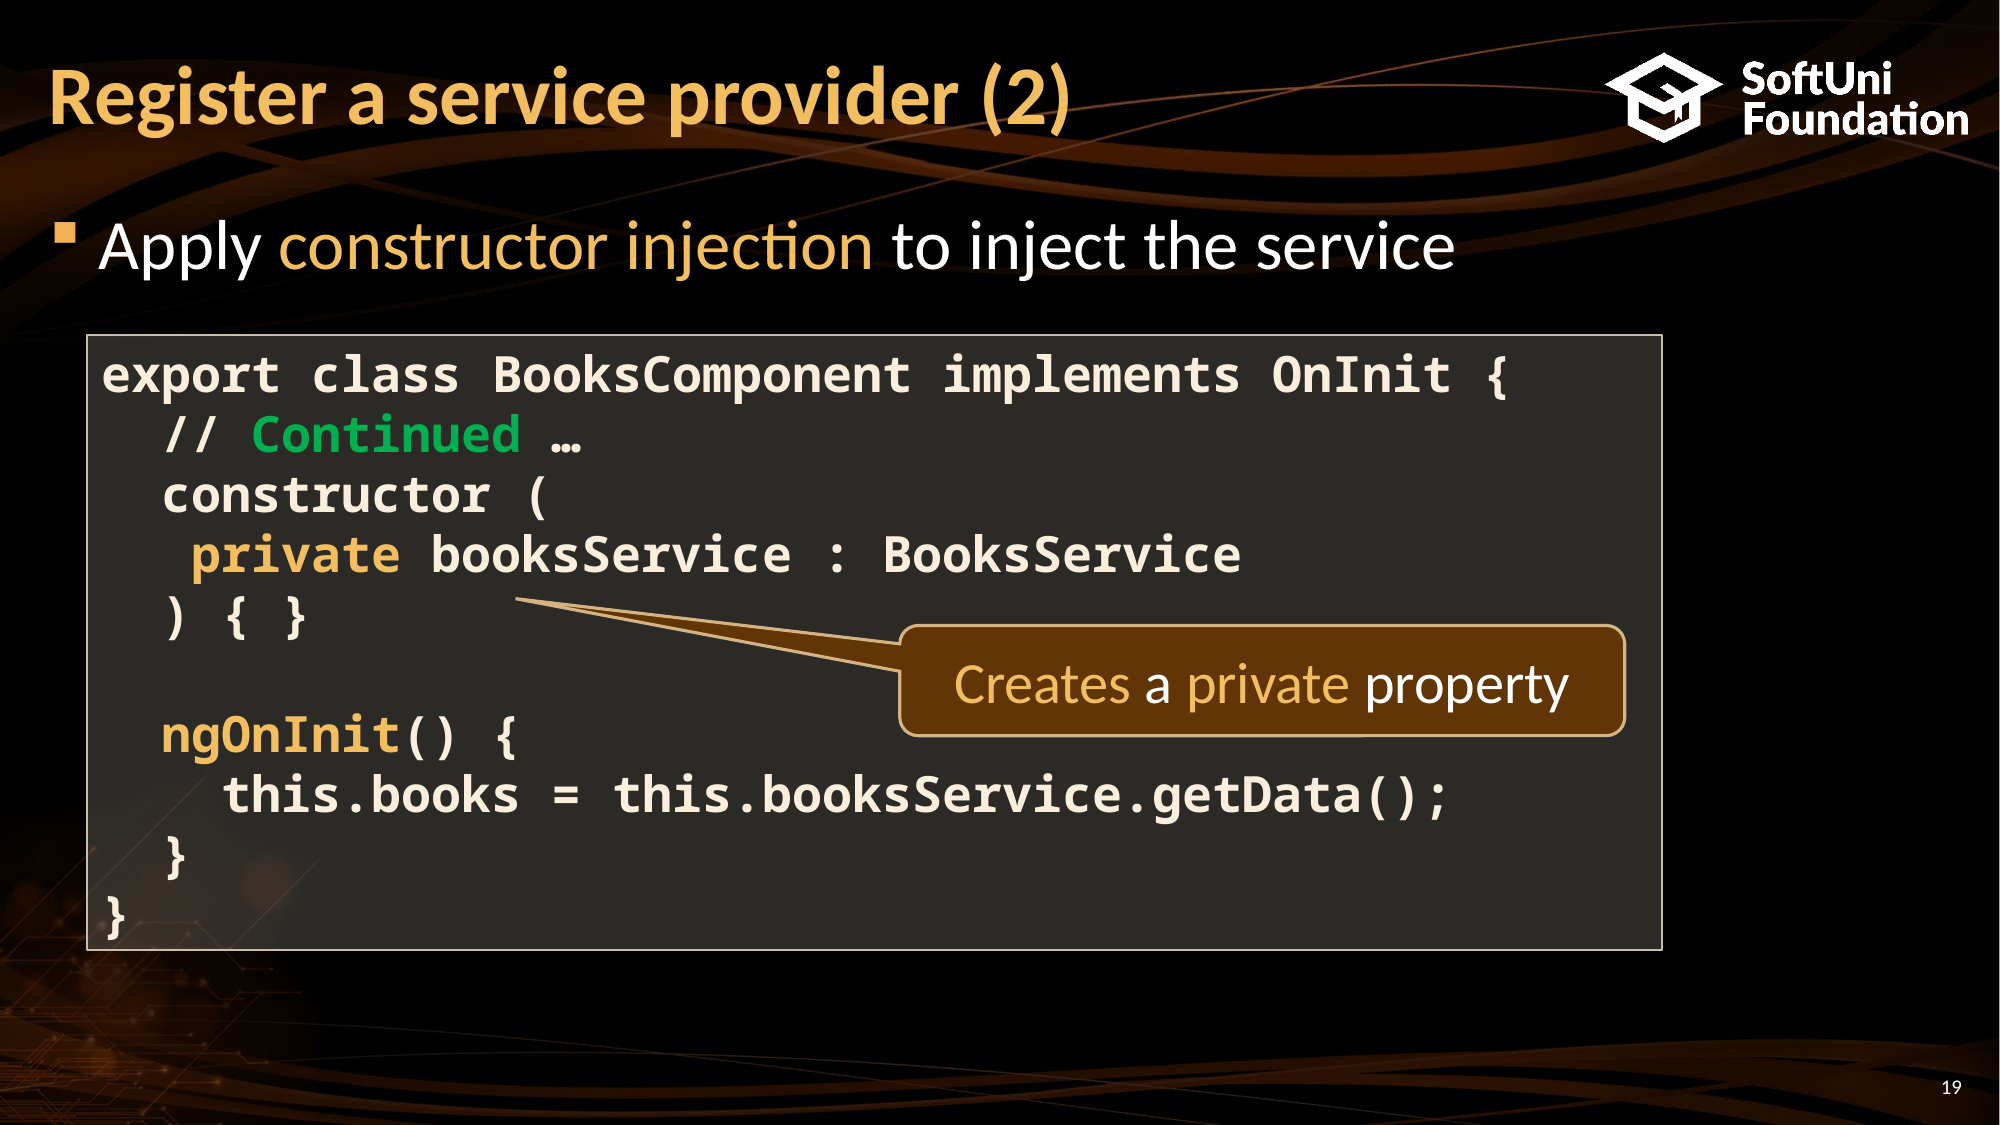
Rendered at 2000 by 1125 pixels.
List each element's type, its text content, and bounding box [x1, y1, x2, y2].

title Register a service provider (2) [30, 6, 1602, 189]
text_box export class BooksComponent implements OnInit { // Continued … constructor ( private booksService : BooksService ) { } ngOnInit() { this.books = this.booksService.getData(); } } [87, 335, 1663, 950]
list Apply constructor injection to inject the service [31, 188, 1968, 1103]
picture [0, 0, 2000, 1125]
text_box Creates a private property [515, 597, 1626, 737]
